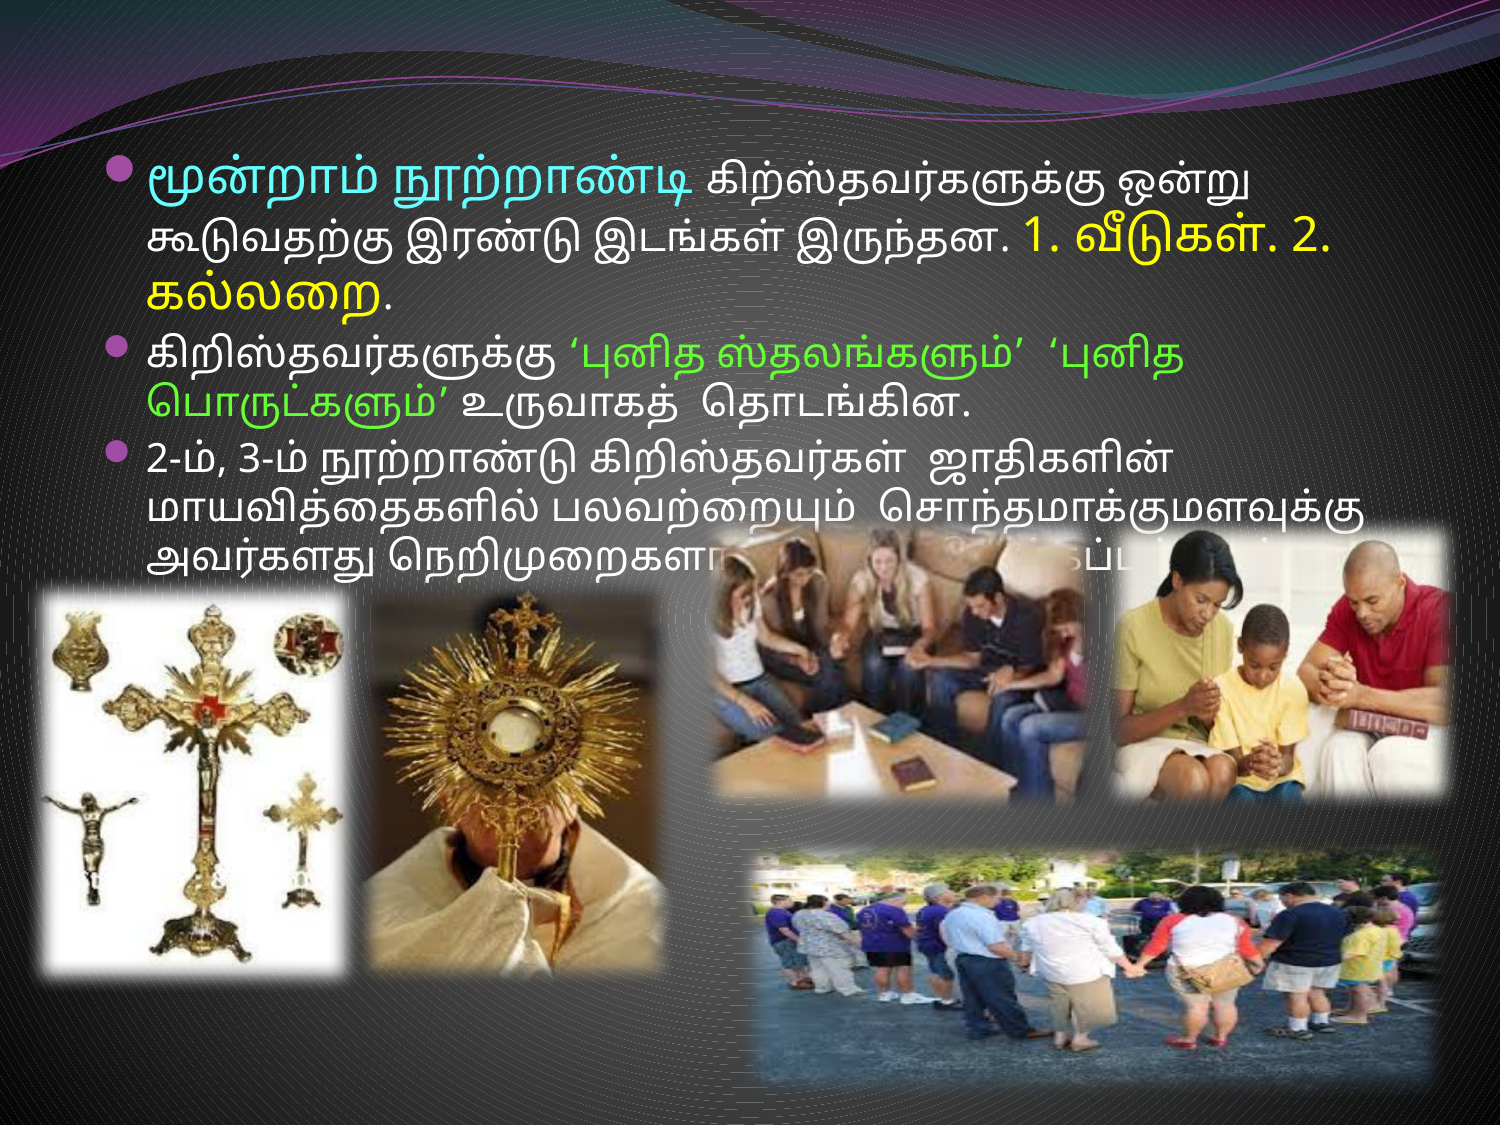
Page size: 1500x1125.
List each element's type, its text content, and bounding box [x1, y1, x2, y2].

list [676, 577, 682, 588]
picture [737, 837, 1451, 1101]
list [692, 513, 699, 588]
list மூன்றாம் நூற்றாண்டி கிற்ஸ்தவர்களுக்கு ஒன்று கூடுவதற்கு இரண்டு இடங்கள் இருந்தன. 1. வீடுகள். 2. கல்லறை. கிறிஸ்தவர்களுக்கு ‘புனித ஸ்தலங்களும்’ ‘புனித பொருட்களும்’ உருவாகத் தொடங்கின. 2-ம், 3-ம் நூற்றாண்டு கிறிஸ்தவர்கள் ஜாதிகளின் மாயவித்தைகளில் பலவற்றையும் சொந்தமாக்குமளவுக்கு அவர்களது நெறிமுறைகளால் கவர்ந்திழுக்கப்பட்டனர். [87, 137, 1438, 588]
picture [699, 512, 1463, 815]
picture [24, 574, 676, 994]
